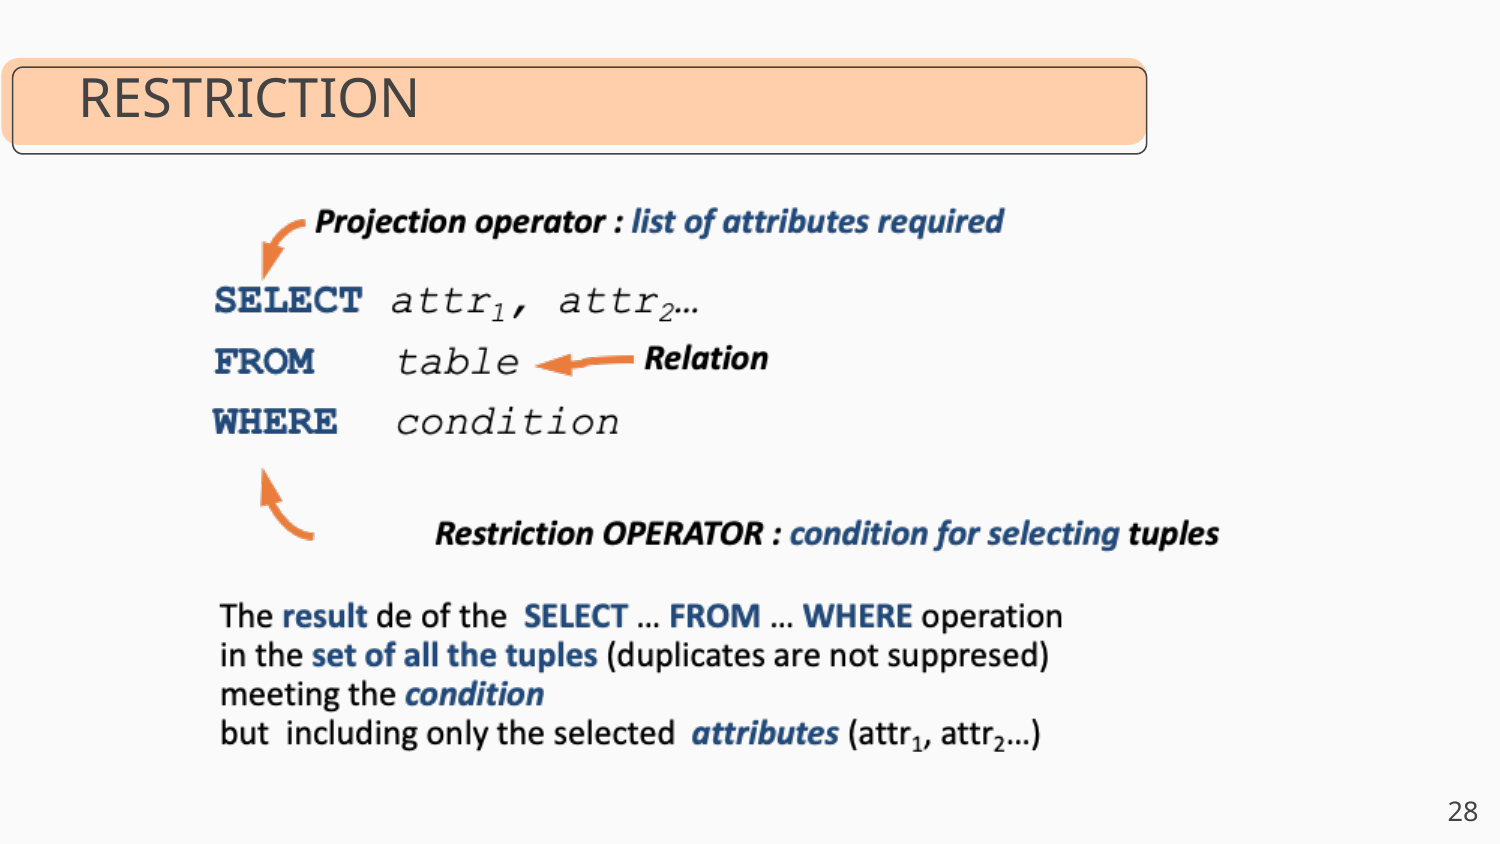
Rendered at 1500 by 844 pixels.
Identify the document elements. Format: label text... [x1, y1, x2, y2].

picture [187, 179, 1300, 794]
title RESTRICTION [63, 48, 1462, 180]
slide_number ‹#› [1403, 779, 1494, 844]
